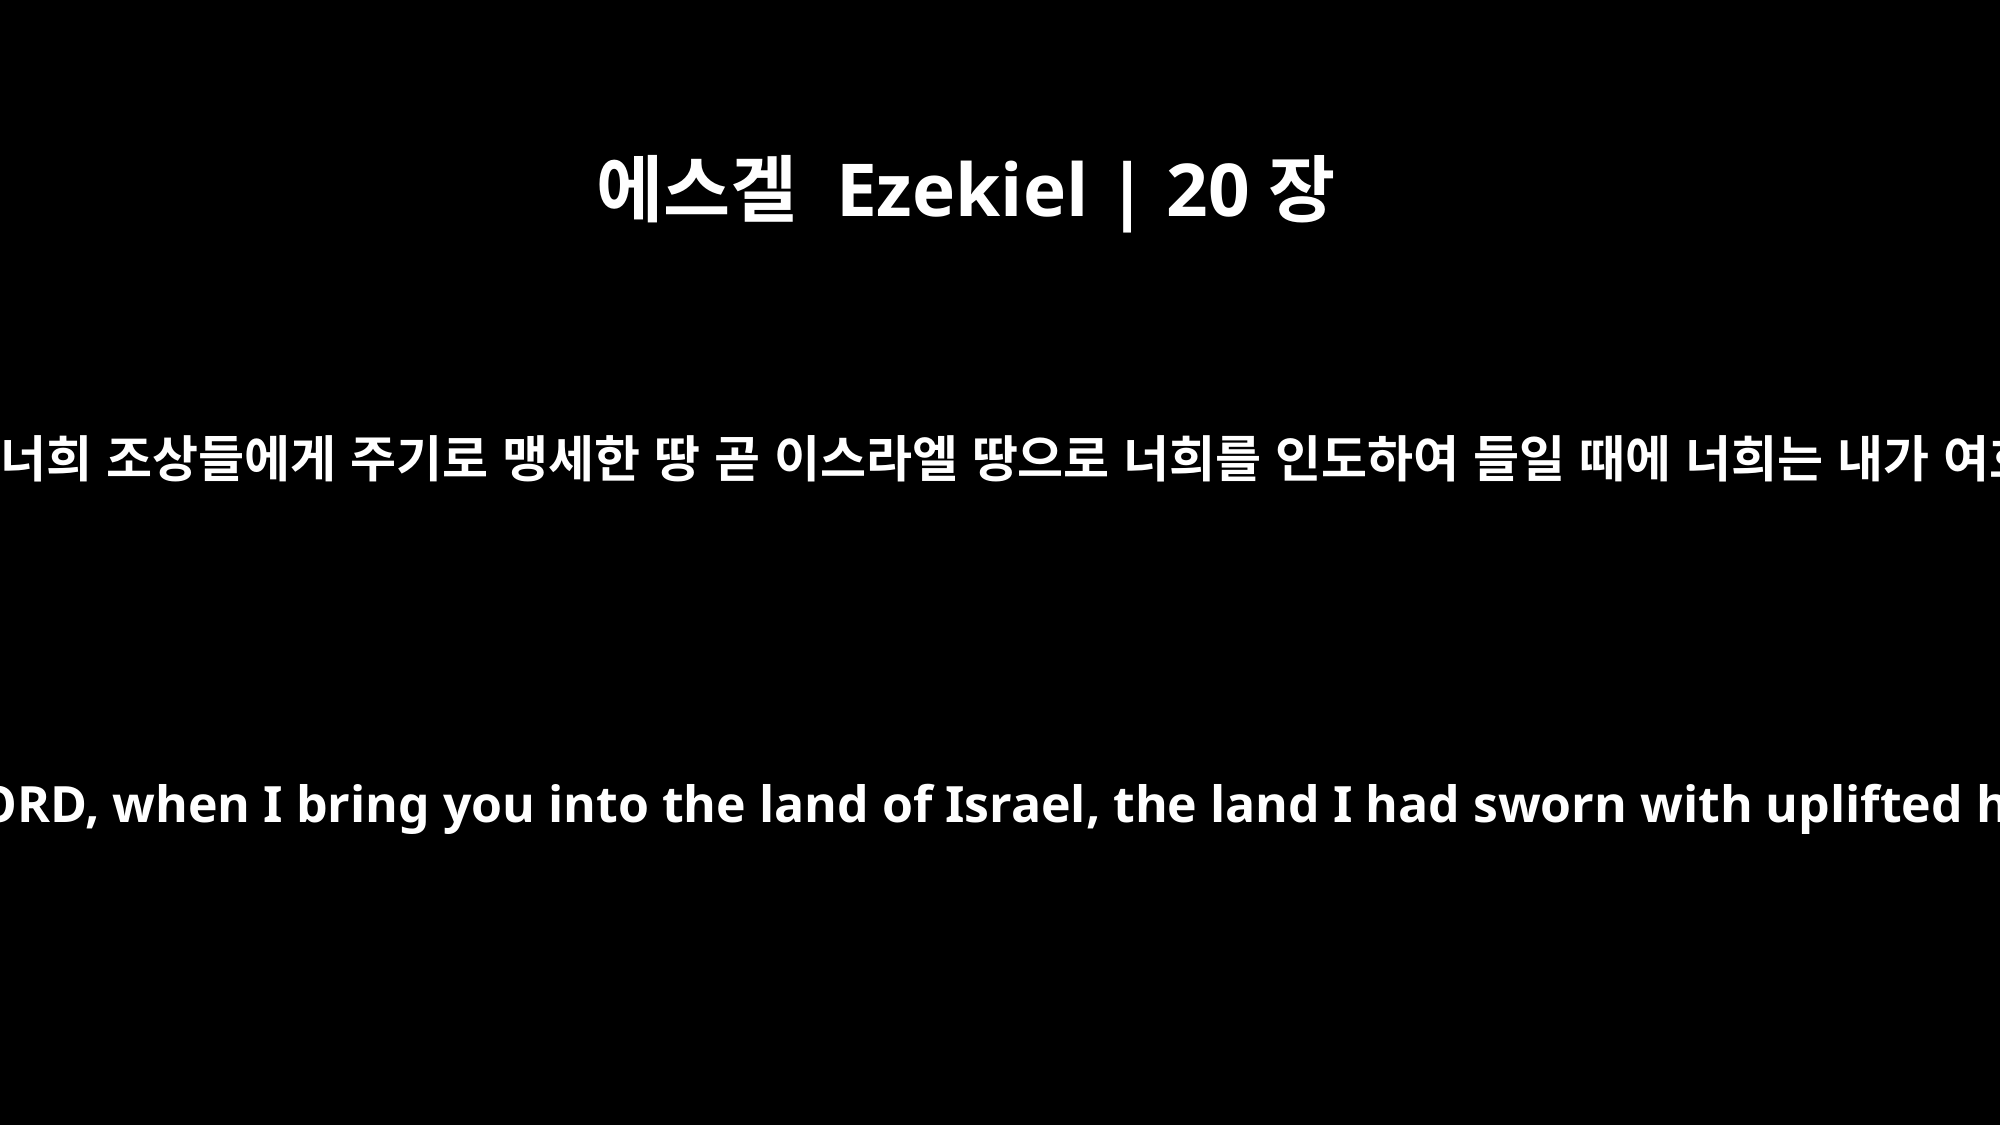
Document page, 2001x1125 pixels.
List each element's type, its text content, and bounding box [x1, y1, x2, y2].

text_box Then you will know that I am the LORD, when I bring you into the land of Israel, the land I had sworn with uplifted hand to give to your fathers. [0, 764, 2000, 840]
text_box 42 내가 내 손을 들어 너희 조상들에게 주기로 맹세한 땅 곧 이스라엘 땅으로 너희를 인도하여 들일 때에 너희는 내가 여호와인 줄 알고 [0, 359, 2000, 495]
text_box 에스겔 Ezekiel | 20장 [581, 136, 1351, 239]
